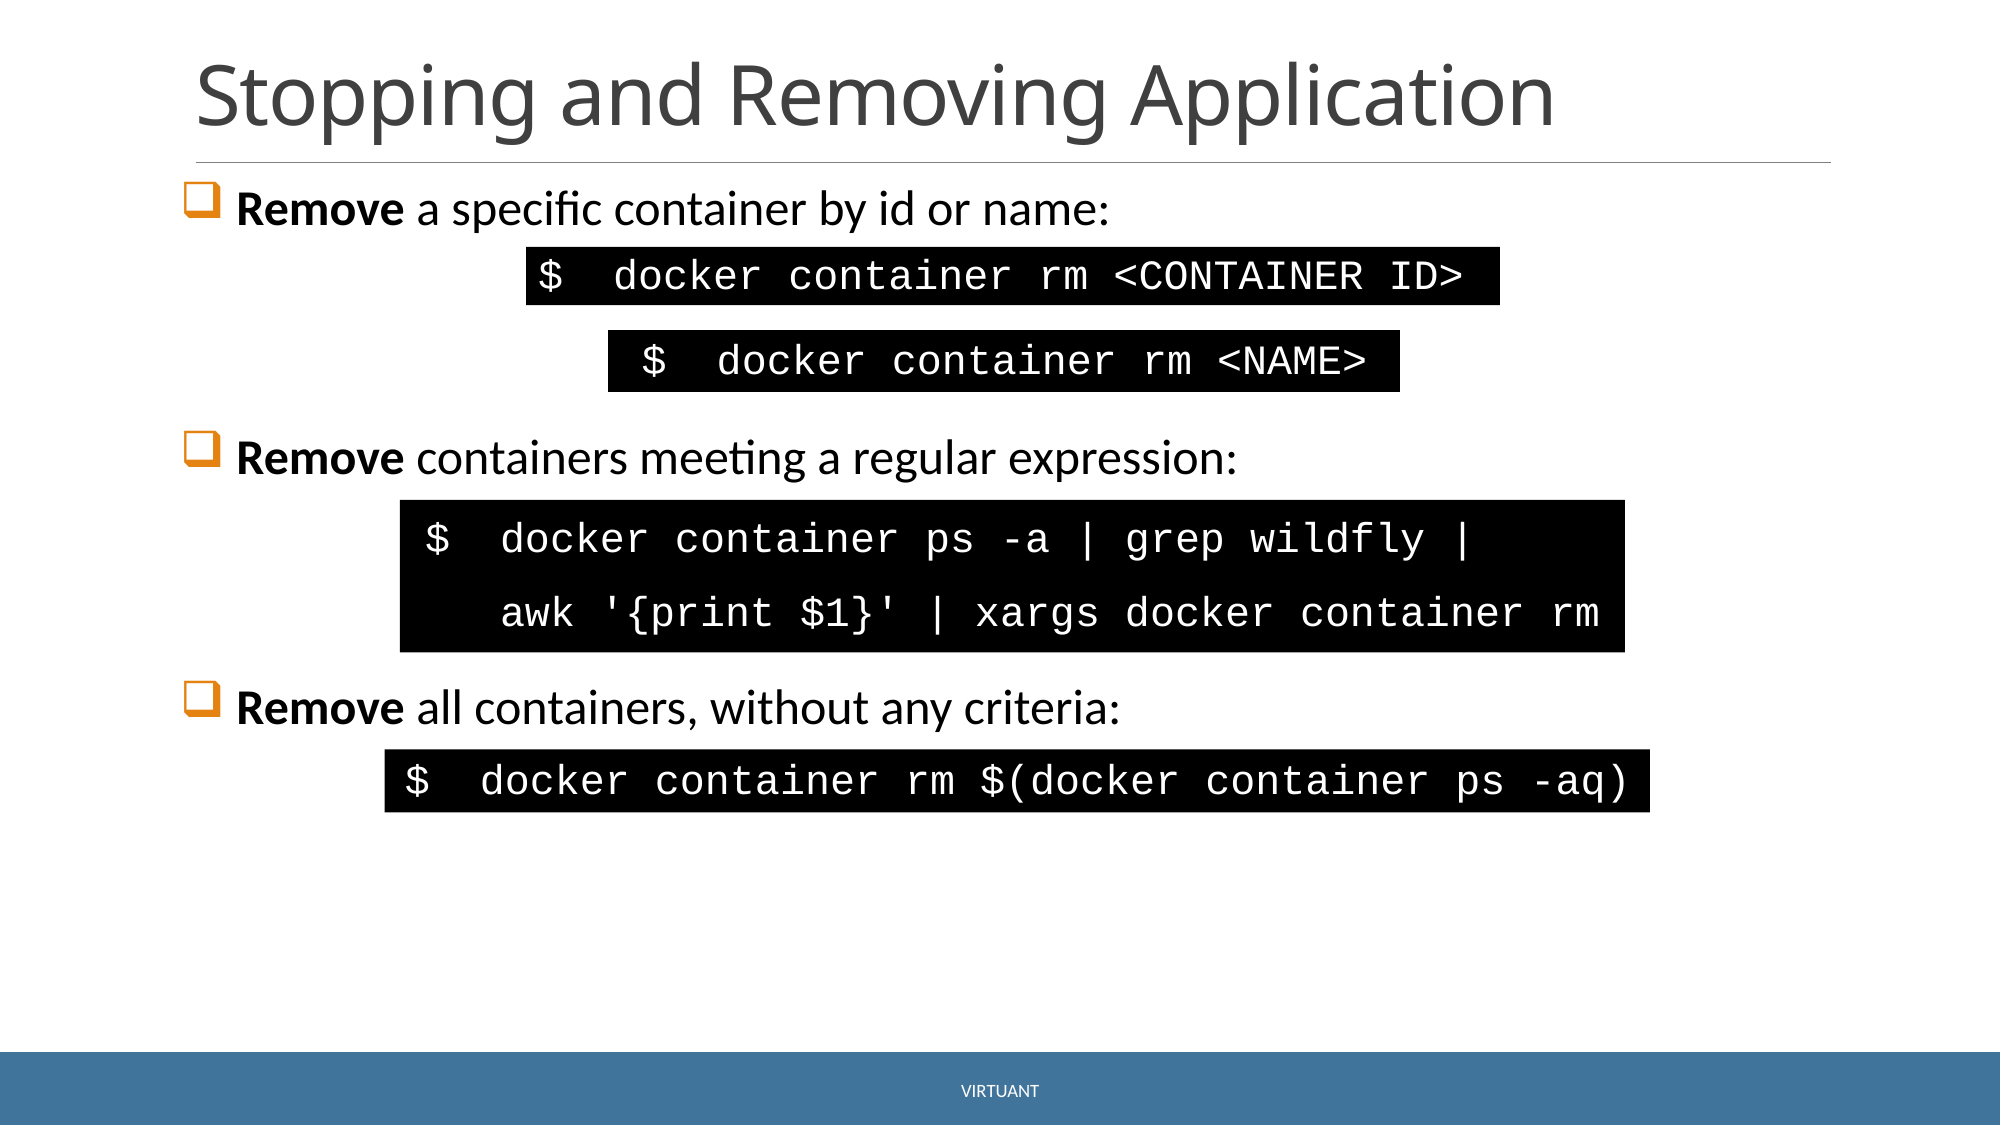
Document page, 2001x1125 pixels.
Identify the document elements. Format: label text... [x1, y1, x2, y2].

title Stopping and Removing Application [180, 47, 1830, 150]
footer Virtuant [604, 1059, 1396, 1120]
text_box $ docker container ps -a | grep wildfly | awk '{print $1}' | xargs docker container rm [399, 499, 1625, 653]
text_box $ docker container rm $(docker container ps -aq) [384, 749, 1650, 813]
text_box $ docker container rm <CONTAINER ID> [526, 246, 1500, 306]
text_box $ docker container rm <NAME> [608, 330, 1400, 392]
list Remove a specific container by id or name: Remove containers meeting a regular expression: Remove all containers, without any criteria: [180, 174, 1830, 963]
